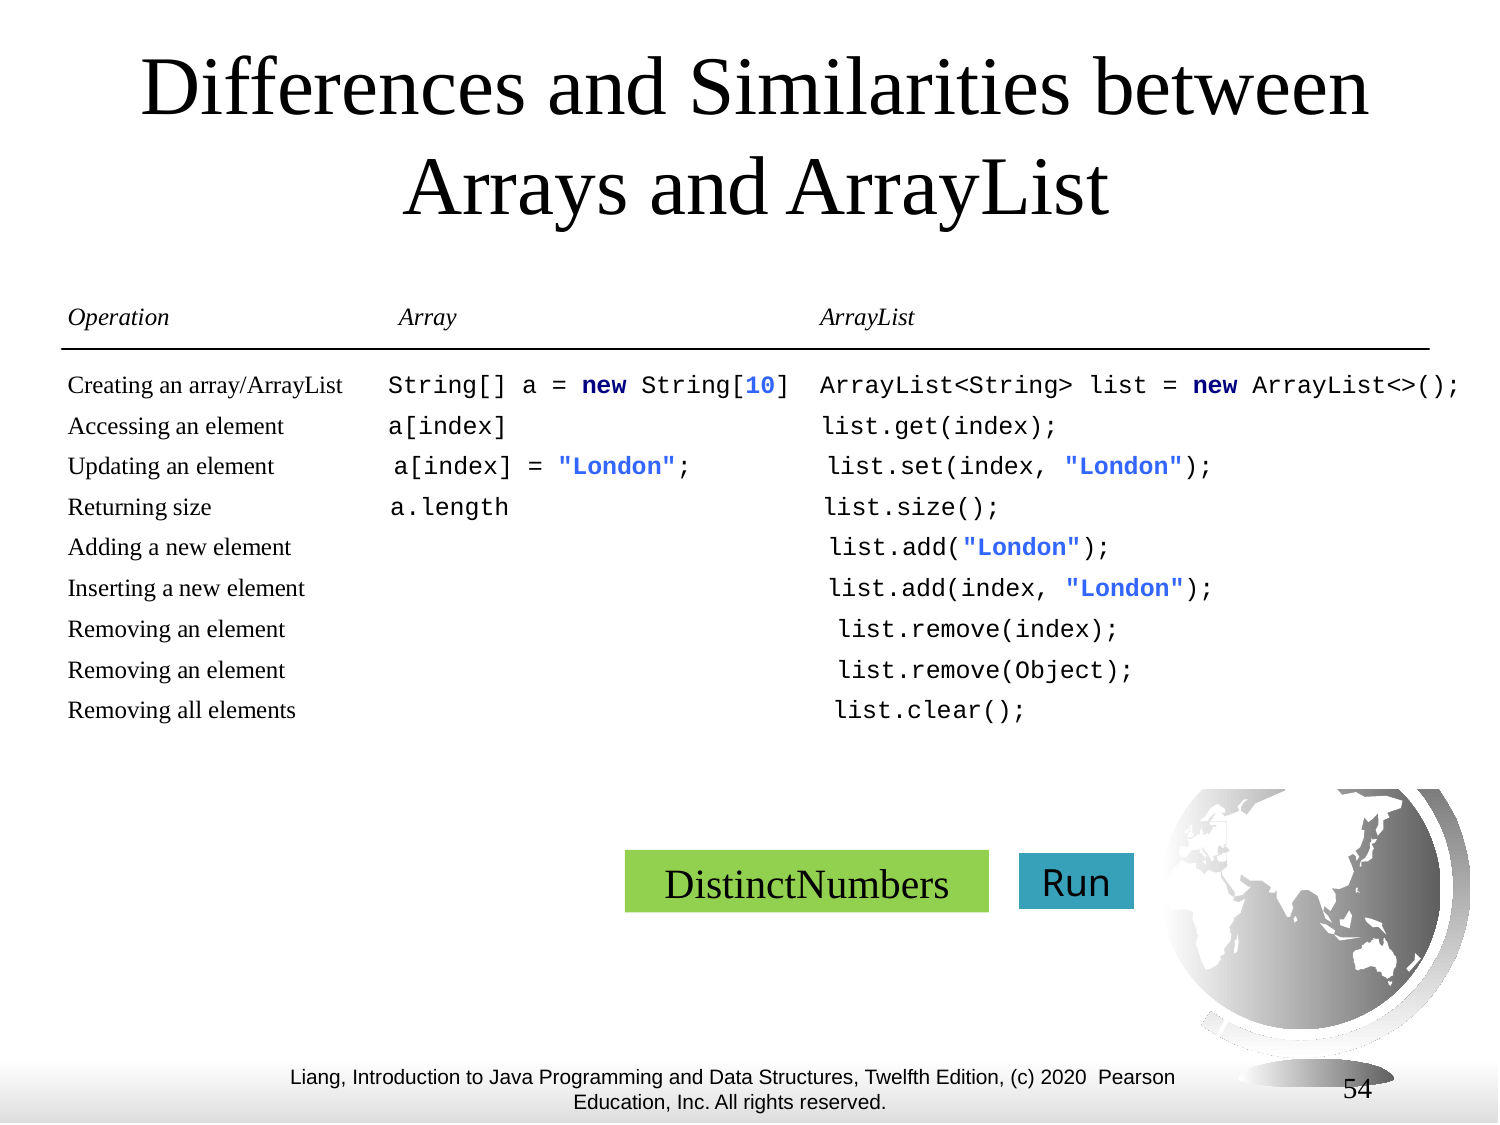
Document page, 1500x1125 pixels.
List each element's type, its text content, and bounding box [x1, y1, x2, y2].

title Differences and Similarities between Arrays and ArrayList [50, 75, 1463, 188]
slide_number 54 [1074, 1049, 1388, 1125]
text_box DistinctNumbers [624, 849, 989, 913]
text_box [24, 274, 1488, 789]
text_box Run [1018, 853, 1134, 910]
